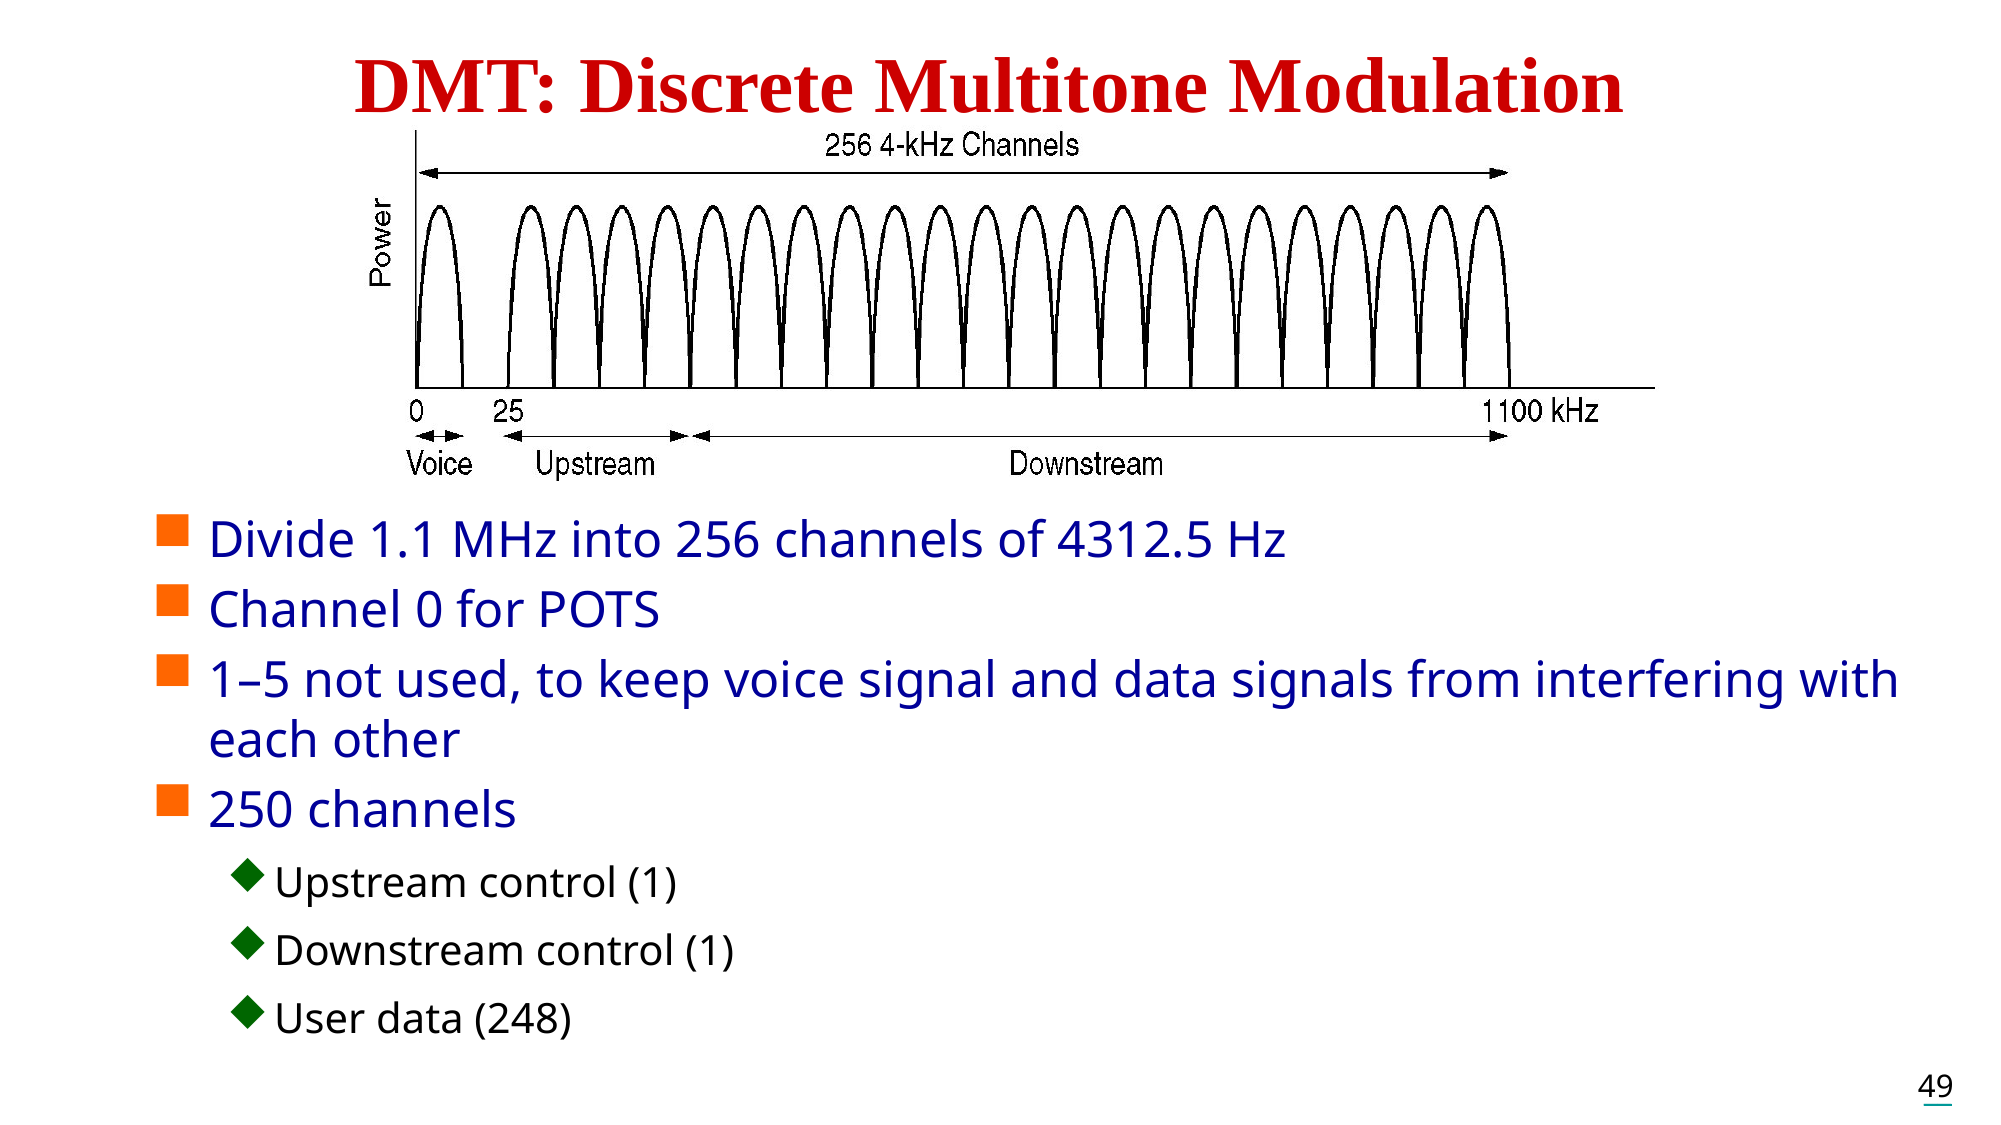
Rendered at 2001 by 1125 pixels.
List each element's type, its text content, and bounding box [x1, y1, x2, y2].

title DMT: Discrete Multitone Modulation [99, 24, 1900, 138]
picture [364, 125, 1662, 481]
text_box Divide 1.1 MHz into 256 channels of 4312.5 Hz Channel 0 for POTS 1–5 not used, to keep voice signal and data signals from interfering with each other 250 channels Upstream control (1) Downstream control (1) User data (248) [137, 500, 1938, 1063]
